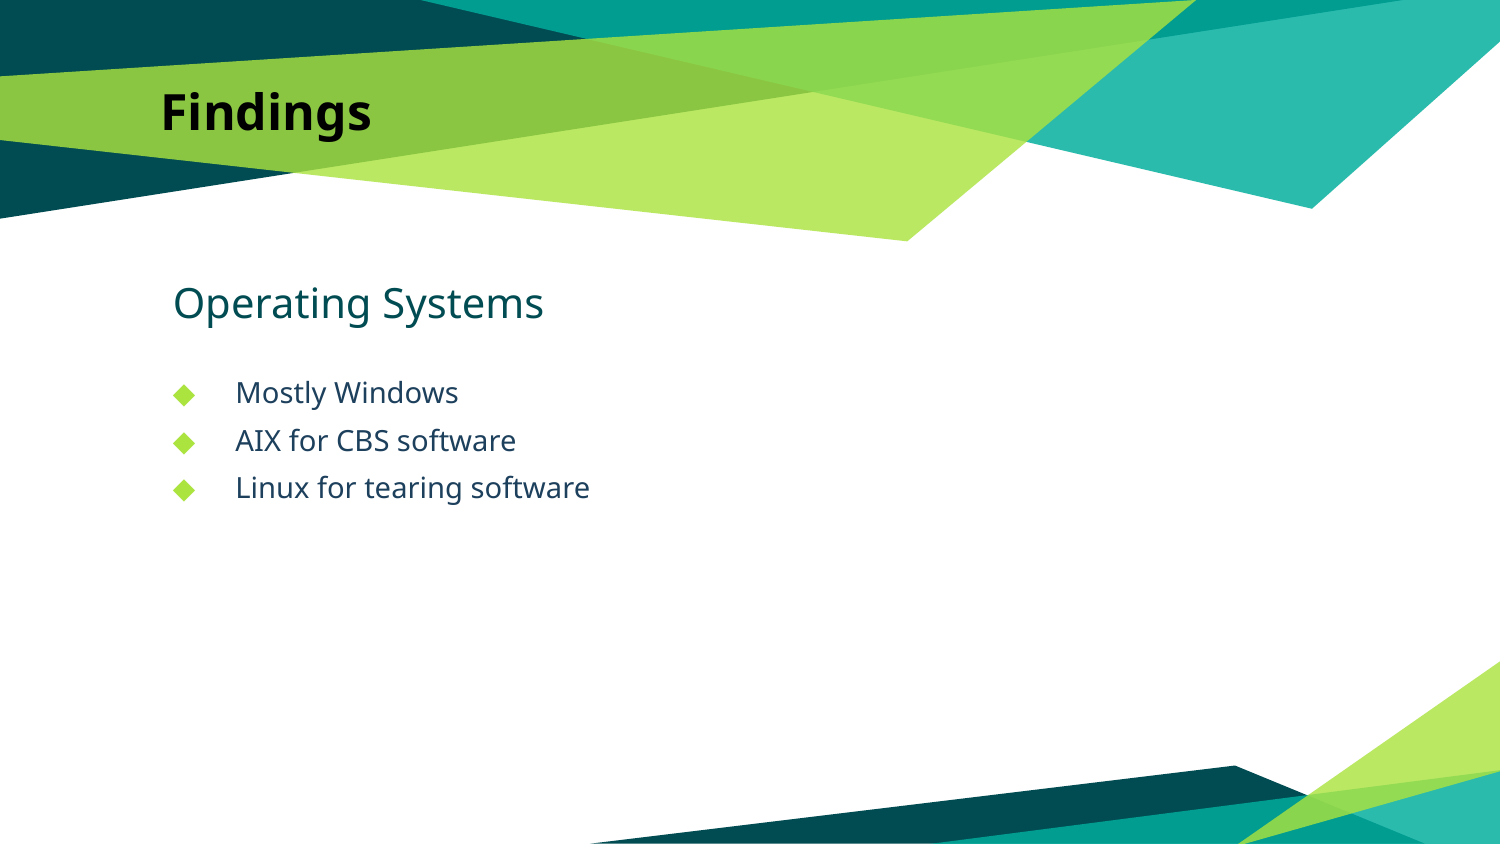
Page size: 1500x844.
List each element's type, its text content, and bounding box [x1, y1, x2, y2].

list Operating Systems Mostly Windows AIX for CBS software Linux for tearing software [145, 262, 1355, 808]
title Findings [145, 65, 1355, 206]
